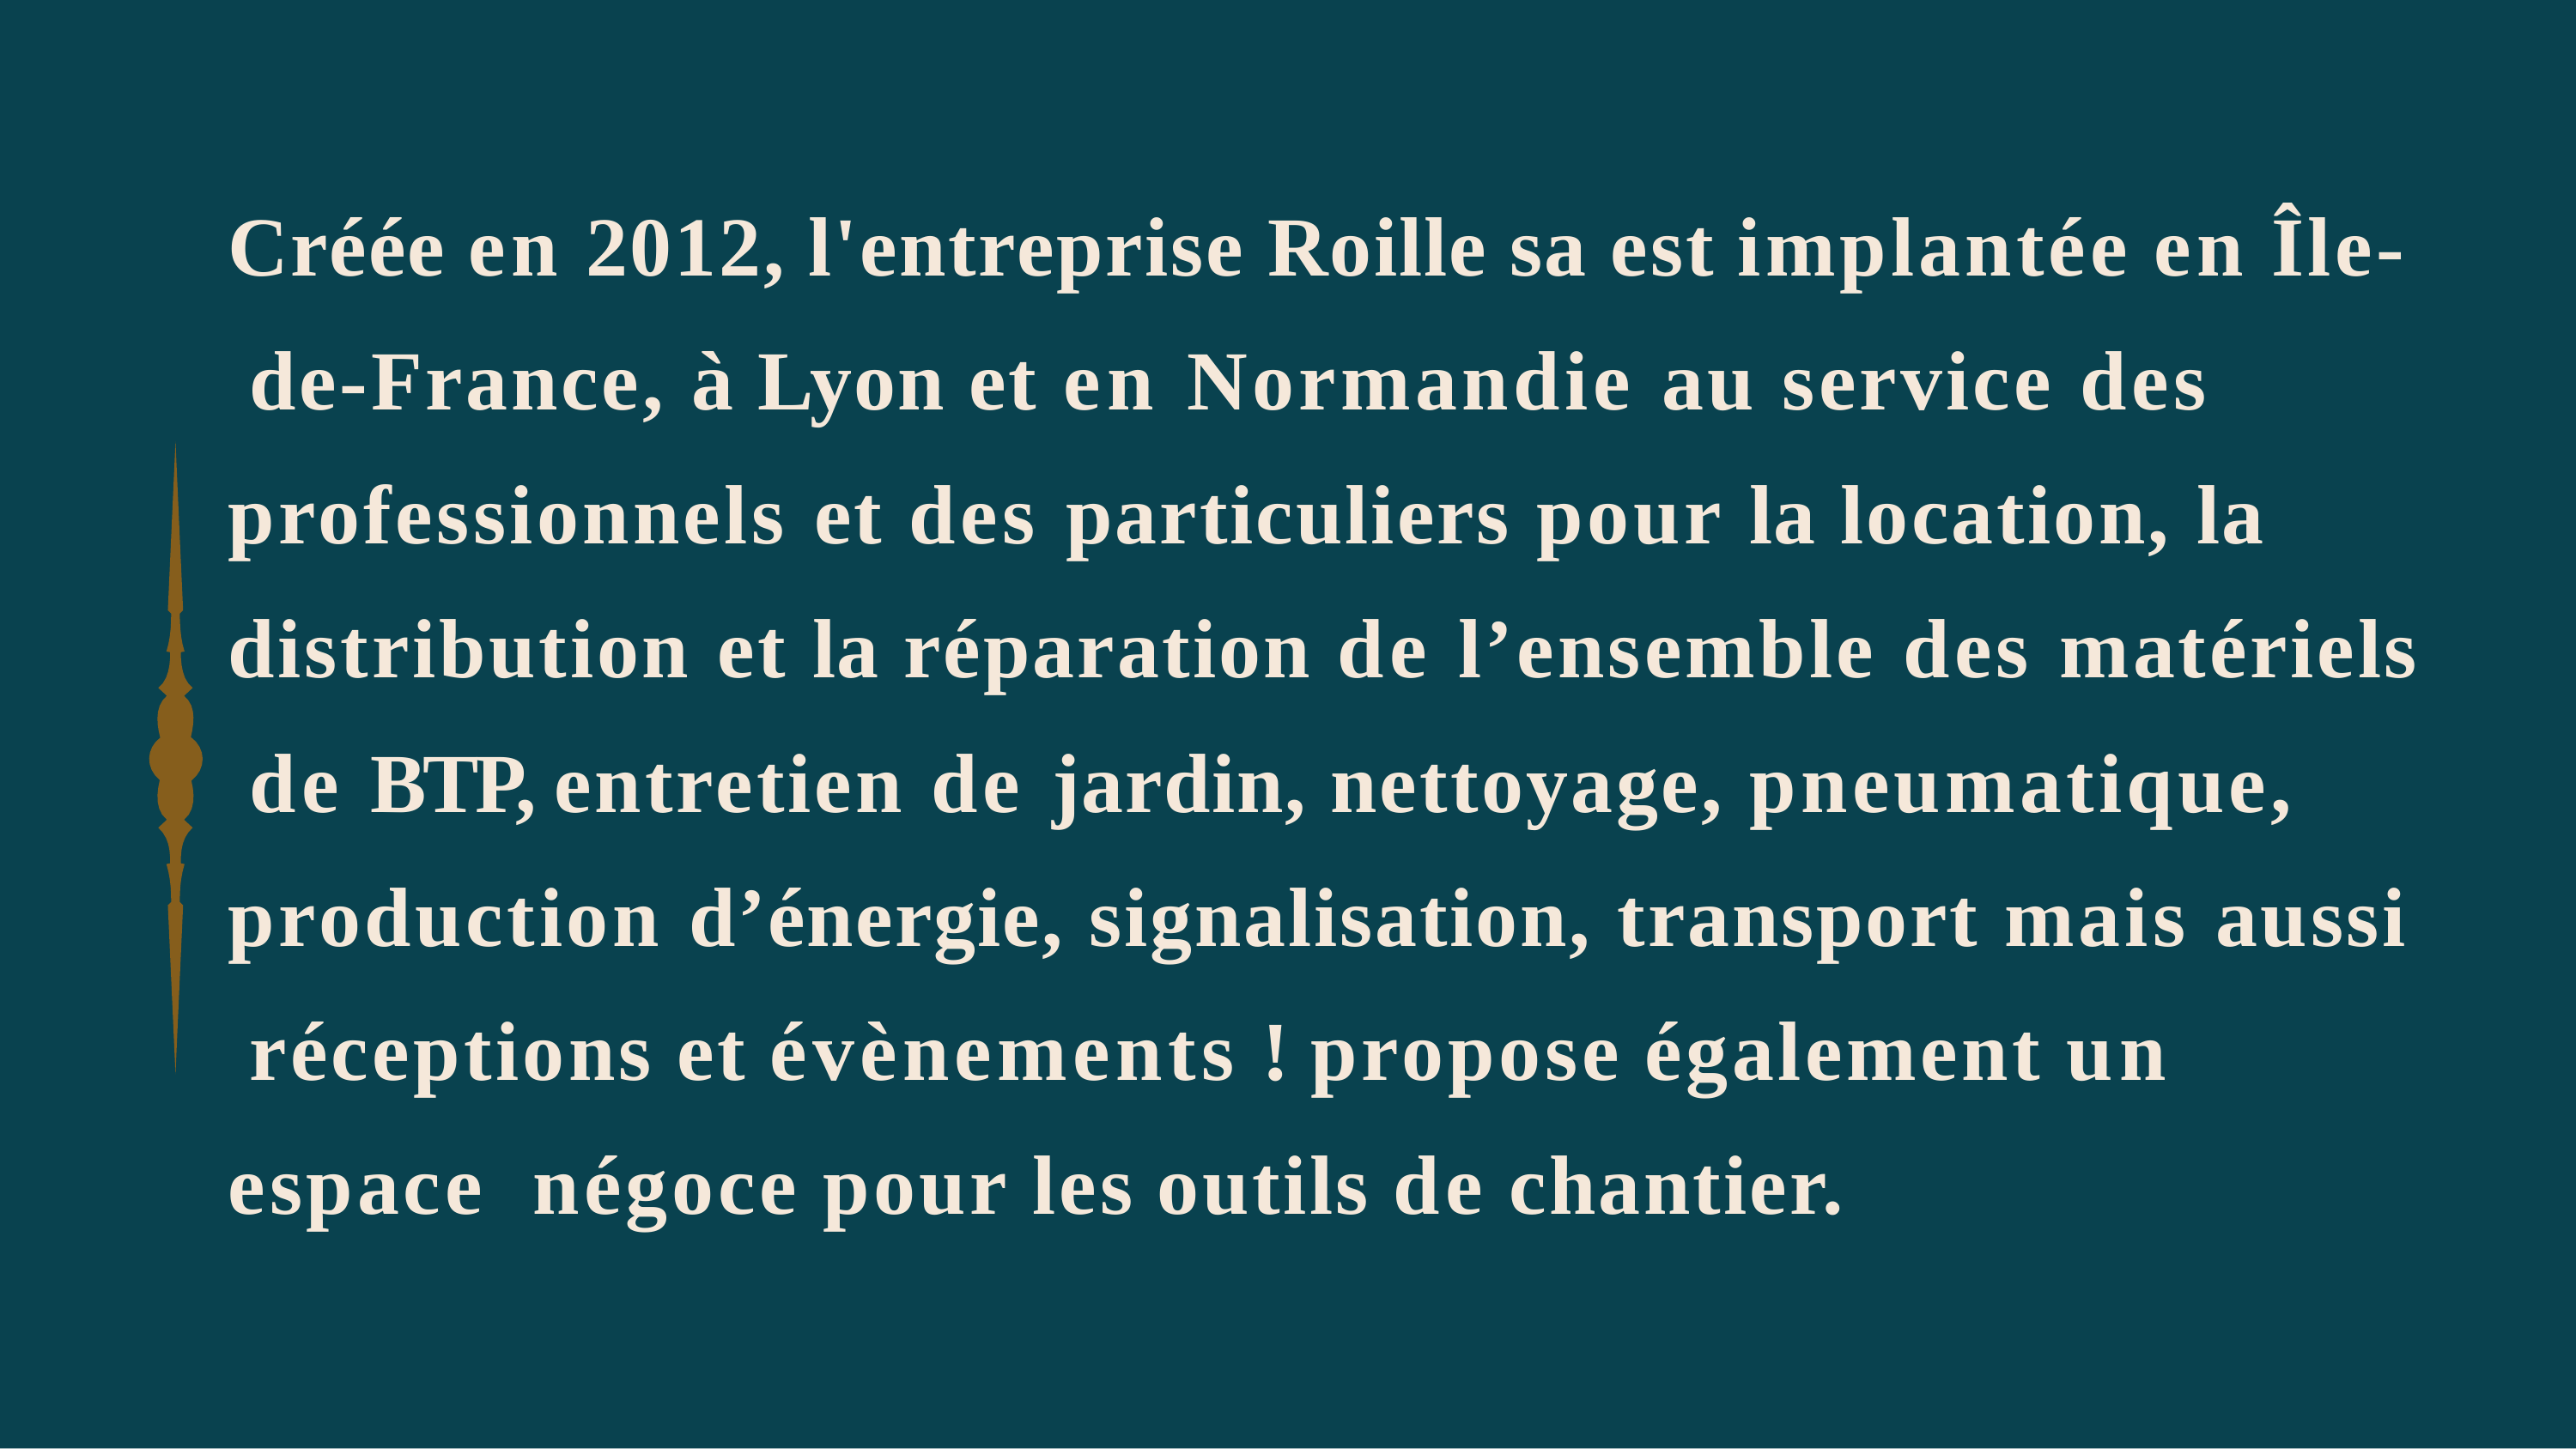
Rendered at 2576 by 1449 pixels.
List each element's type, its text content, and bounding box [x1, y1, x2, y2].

text_box Créée en 2012, l'entreprise Roille sa est implantée en Île- de-France, à Lyon et en Normandie au service des professionnels et des particuliers pour la location, la distribution et la réparation de l’ensemble des matériels de BTP, entretien de jardin, nettoyage, pneumatique, production d’énergie, signalisation, transport mais aussi réceptions et évènements ! propose également un espace négoce pour les outils de chantier. [226, 156, 2426, 1232]
text_box [149, 441, 203, 1075]
